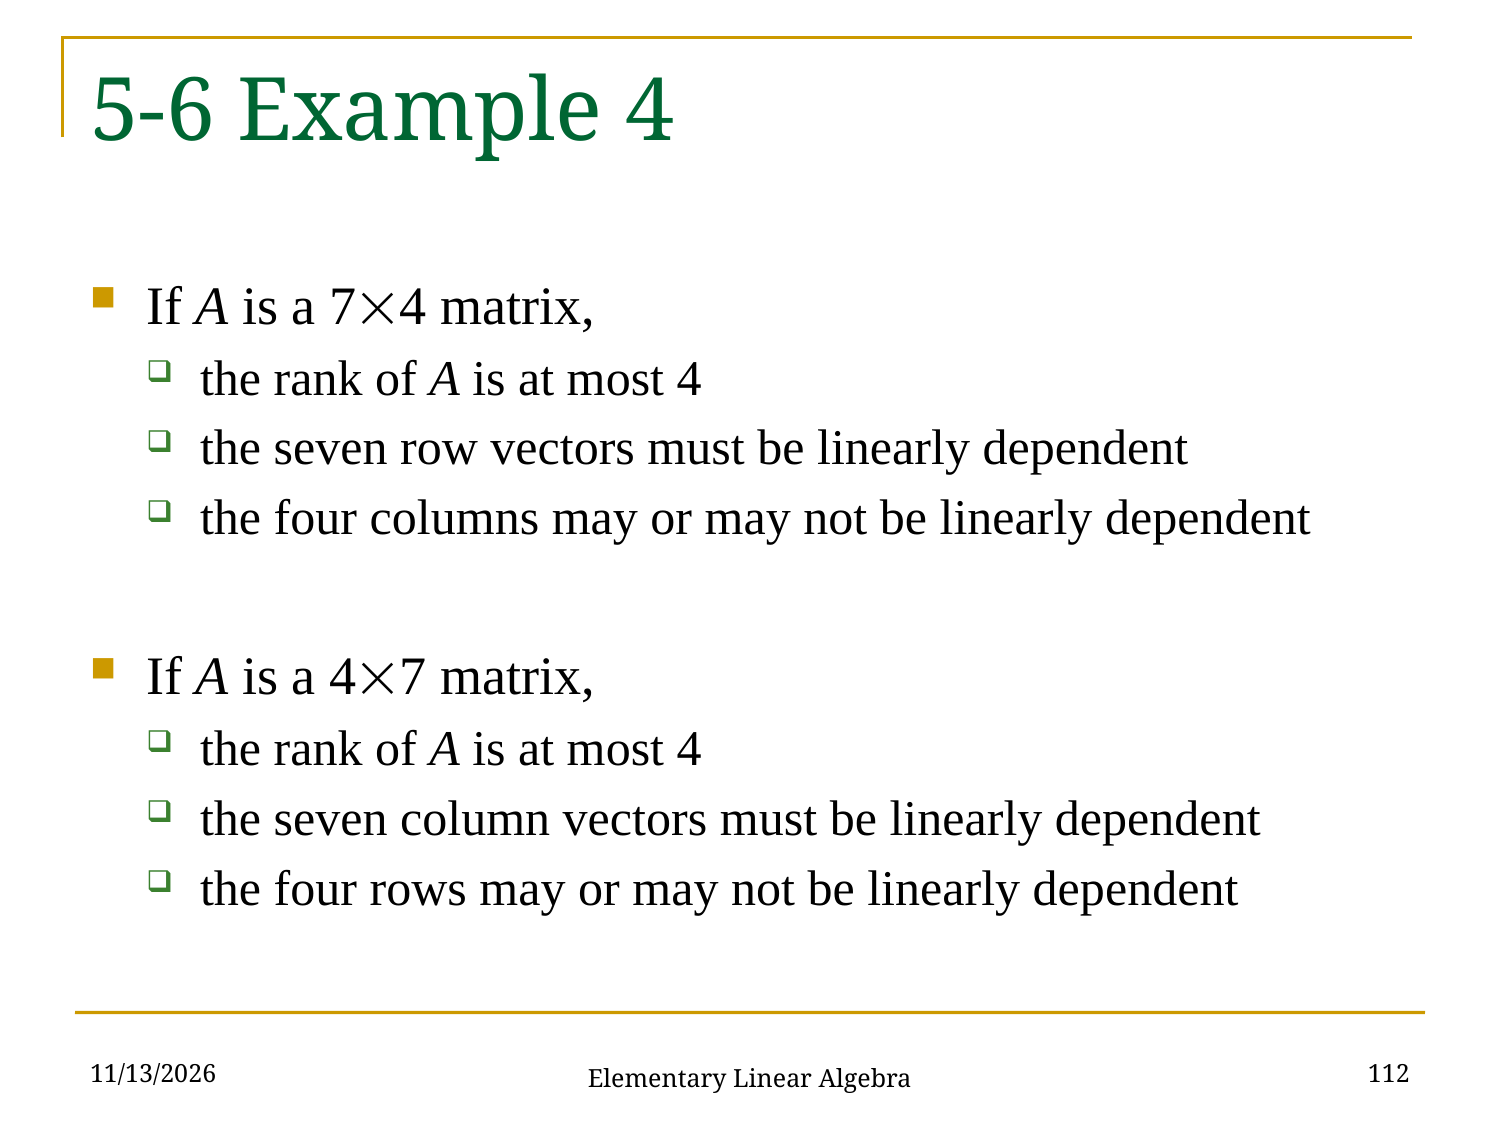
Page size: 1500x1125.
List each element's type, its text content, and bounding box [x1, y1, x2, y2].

list If A is a 74 matrix, the rank of A is at most 4 the seven row vectors must be linearly dependent the four columns may or may not be linearly dependent If A is a 47 matrix, the rank of A is at most 4 the seven column vectors must be linearly dependent the four rows may or may not be linearly dependent [75, 262, 1425, 1006]
footer Elementary Linear Algebra [512, 1024, 988, 1101]
slide_number 112 [1074, 1023, 1426, 1100]
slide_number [74, 1023, 426, 1100]
title 5-6 Example 4 [75, 45, 1425, 233]
